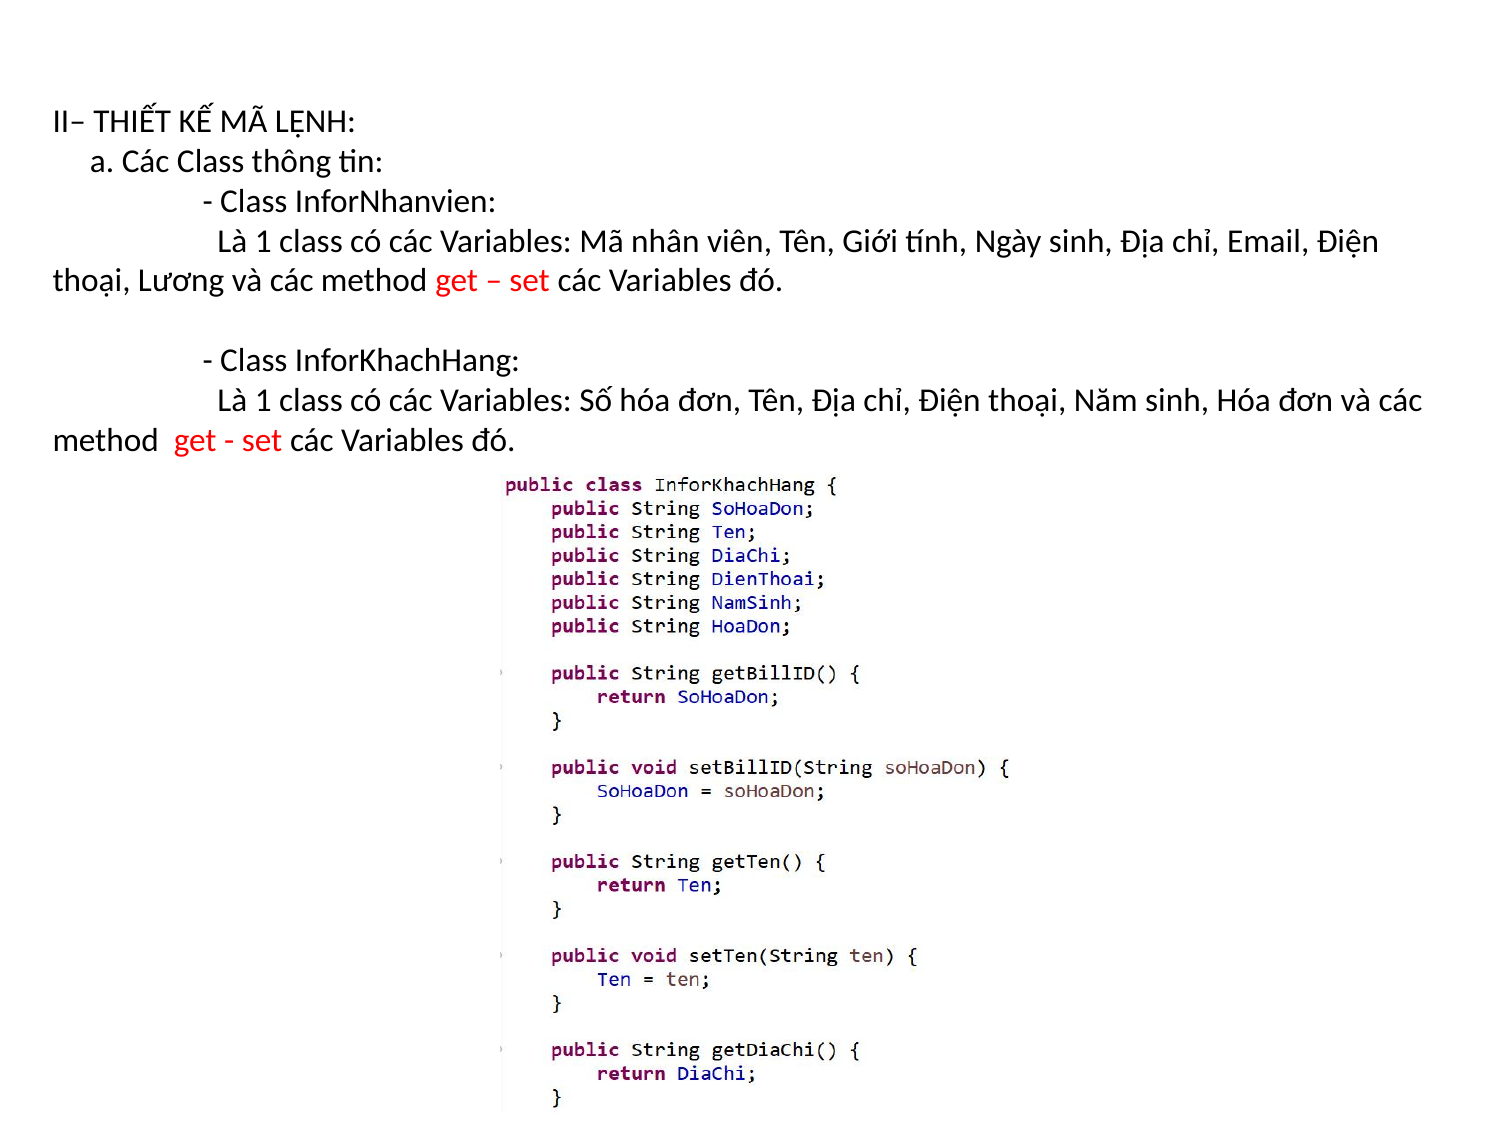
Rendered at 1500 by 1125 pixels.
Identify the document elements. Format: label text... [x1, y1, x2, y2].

picture [499, 474, 1040, 1113]
title II– THIẾT KẾ MÃ LỆNH: a. Các Class thông tin: - Class InforNhanvien: Là 1 class có các Variables: Mã nhân viên, Tên, Giới tính, Ngày sinh, Địa chỉ, Email, Điện thoại, Lương và các method get – set các Variables đó. - Class InforKhachHang: Là 1 class có các Variables: Số hóa đơn, Tên, Địa chỉ, Điện thoại, Năm sinh, Hóa đơn và các method get - set các Variables đó. [37, 50, 1463, 1105]
